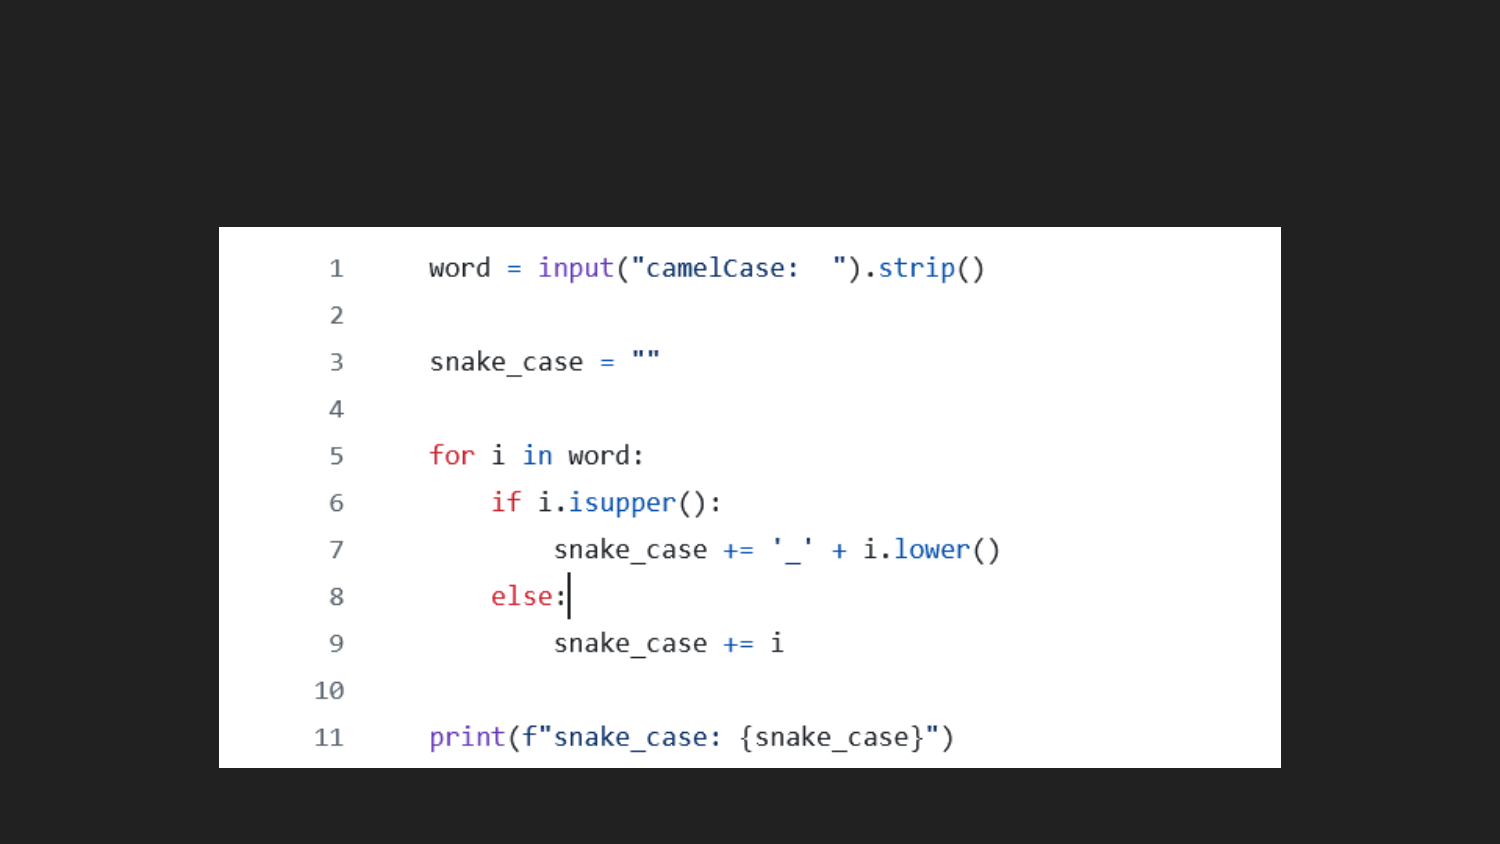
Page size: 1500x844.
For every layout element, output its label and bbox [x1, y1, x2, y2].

list [51, 189, 1449, 750]
picture [219, 226, 1281, 768]
